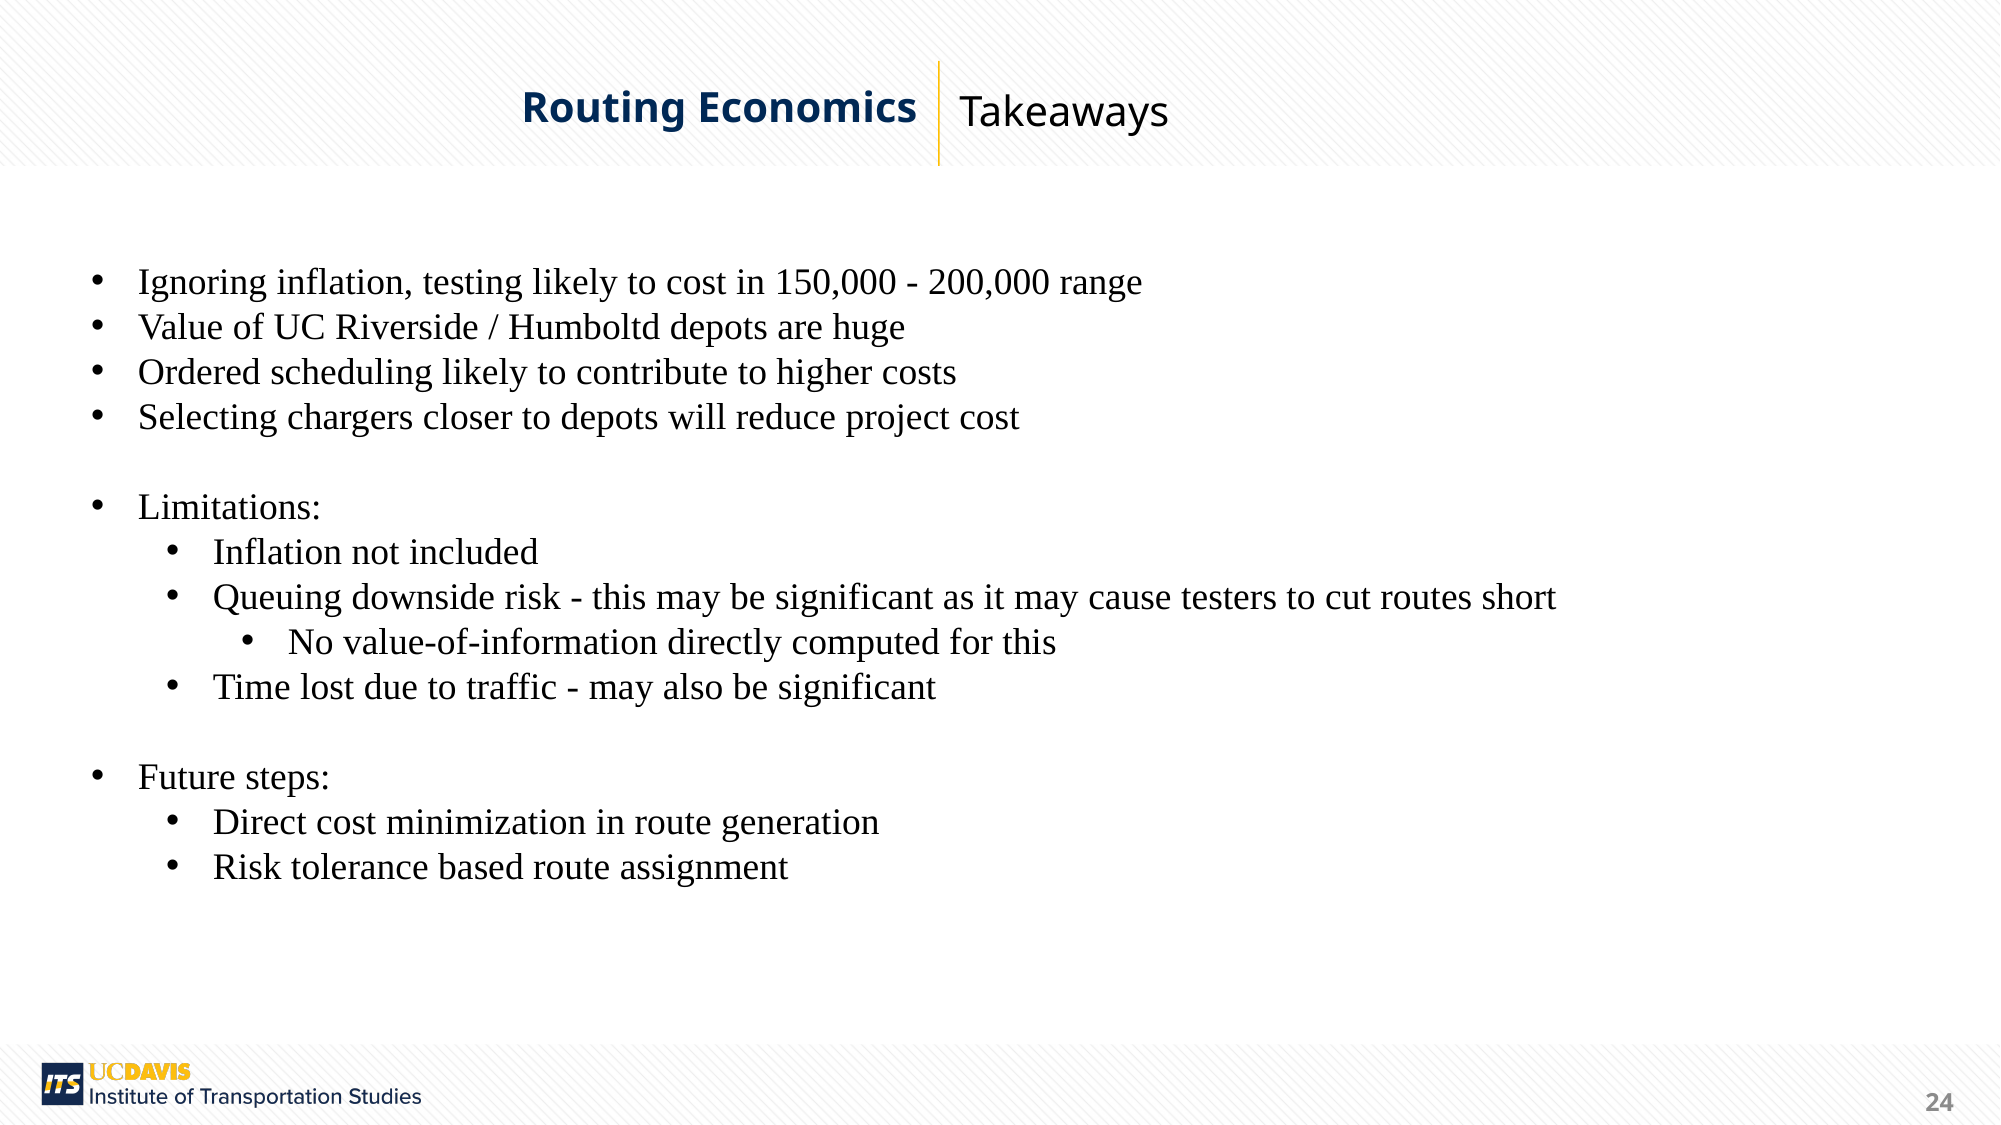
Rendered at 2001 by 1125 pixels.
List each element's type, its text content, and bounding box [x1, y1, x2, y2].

picture [40, 1061, 421, 1108]
list Routing Economics [40, 52, 933, 166]
slide_number [1519, 1082, 1969, 1125]
text_box Ignoring inflation, testing likely to cost in 150,000 - 200,000 range Value of UC Riverside / Humboltd depots are huge Ordered scheduling likely to contribute to higher costs Selecting chargers closer to depots will reduce project cost Limitations: Inflation not included Queuing downside risk - this may be significant as it may cause testers to cut routes short No value-of-information directly computed for this Time lost due to traffic - may also be significant Future steps: Direct cost minimization in route generation Risk tolerance based route assignment [76, 250, 1828, 895]
list Takeaways [944, 52, 1953, 166]
